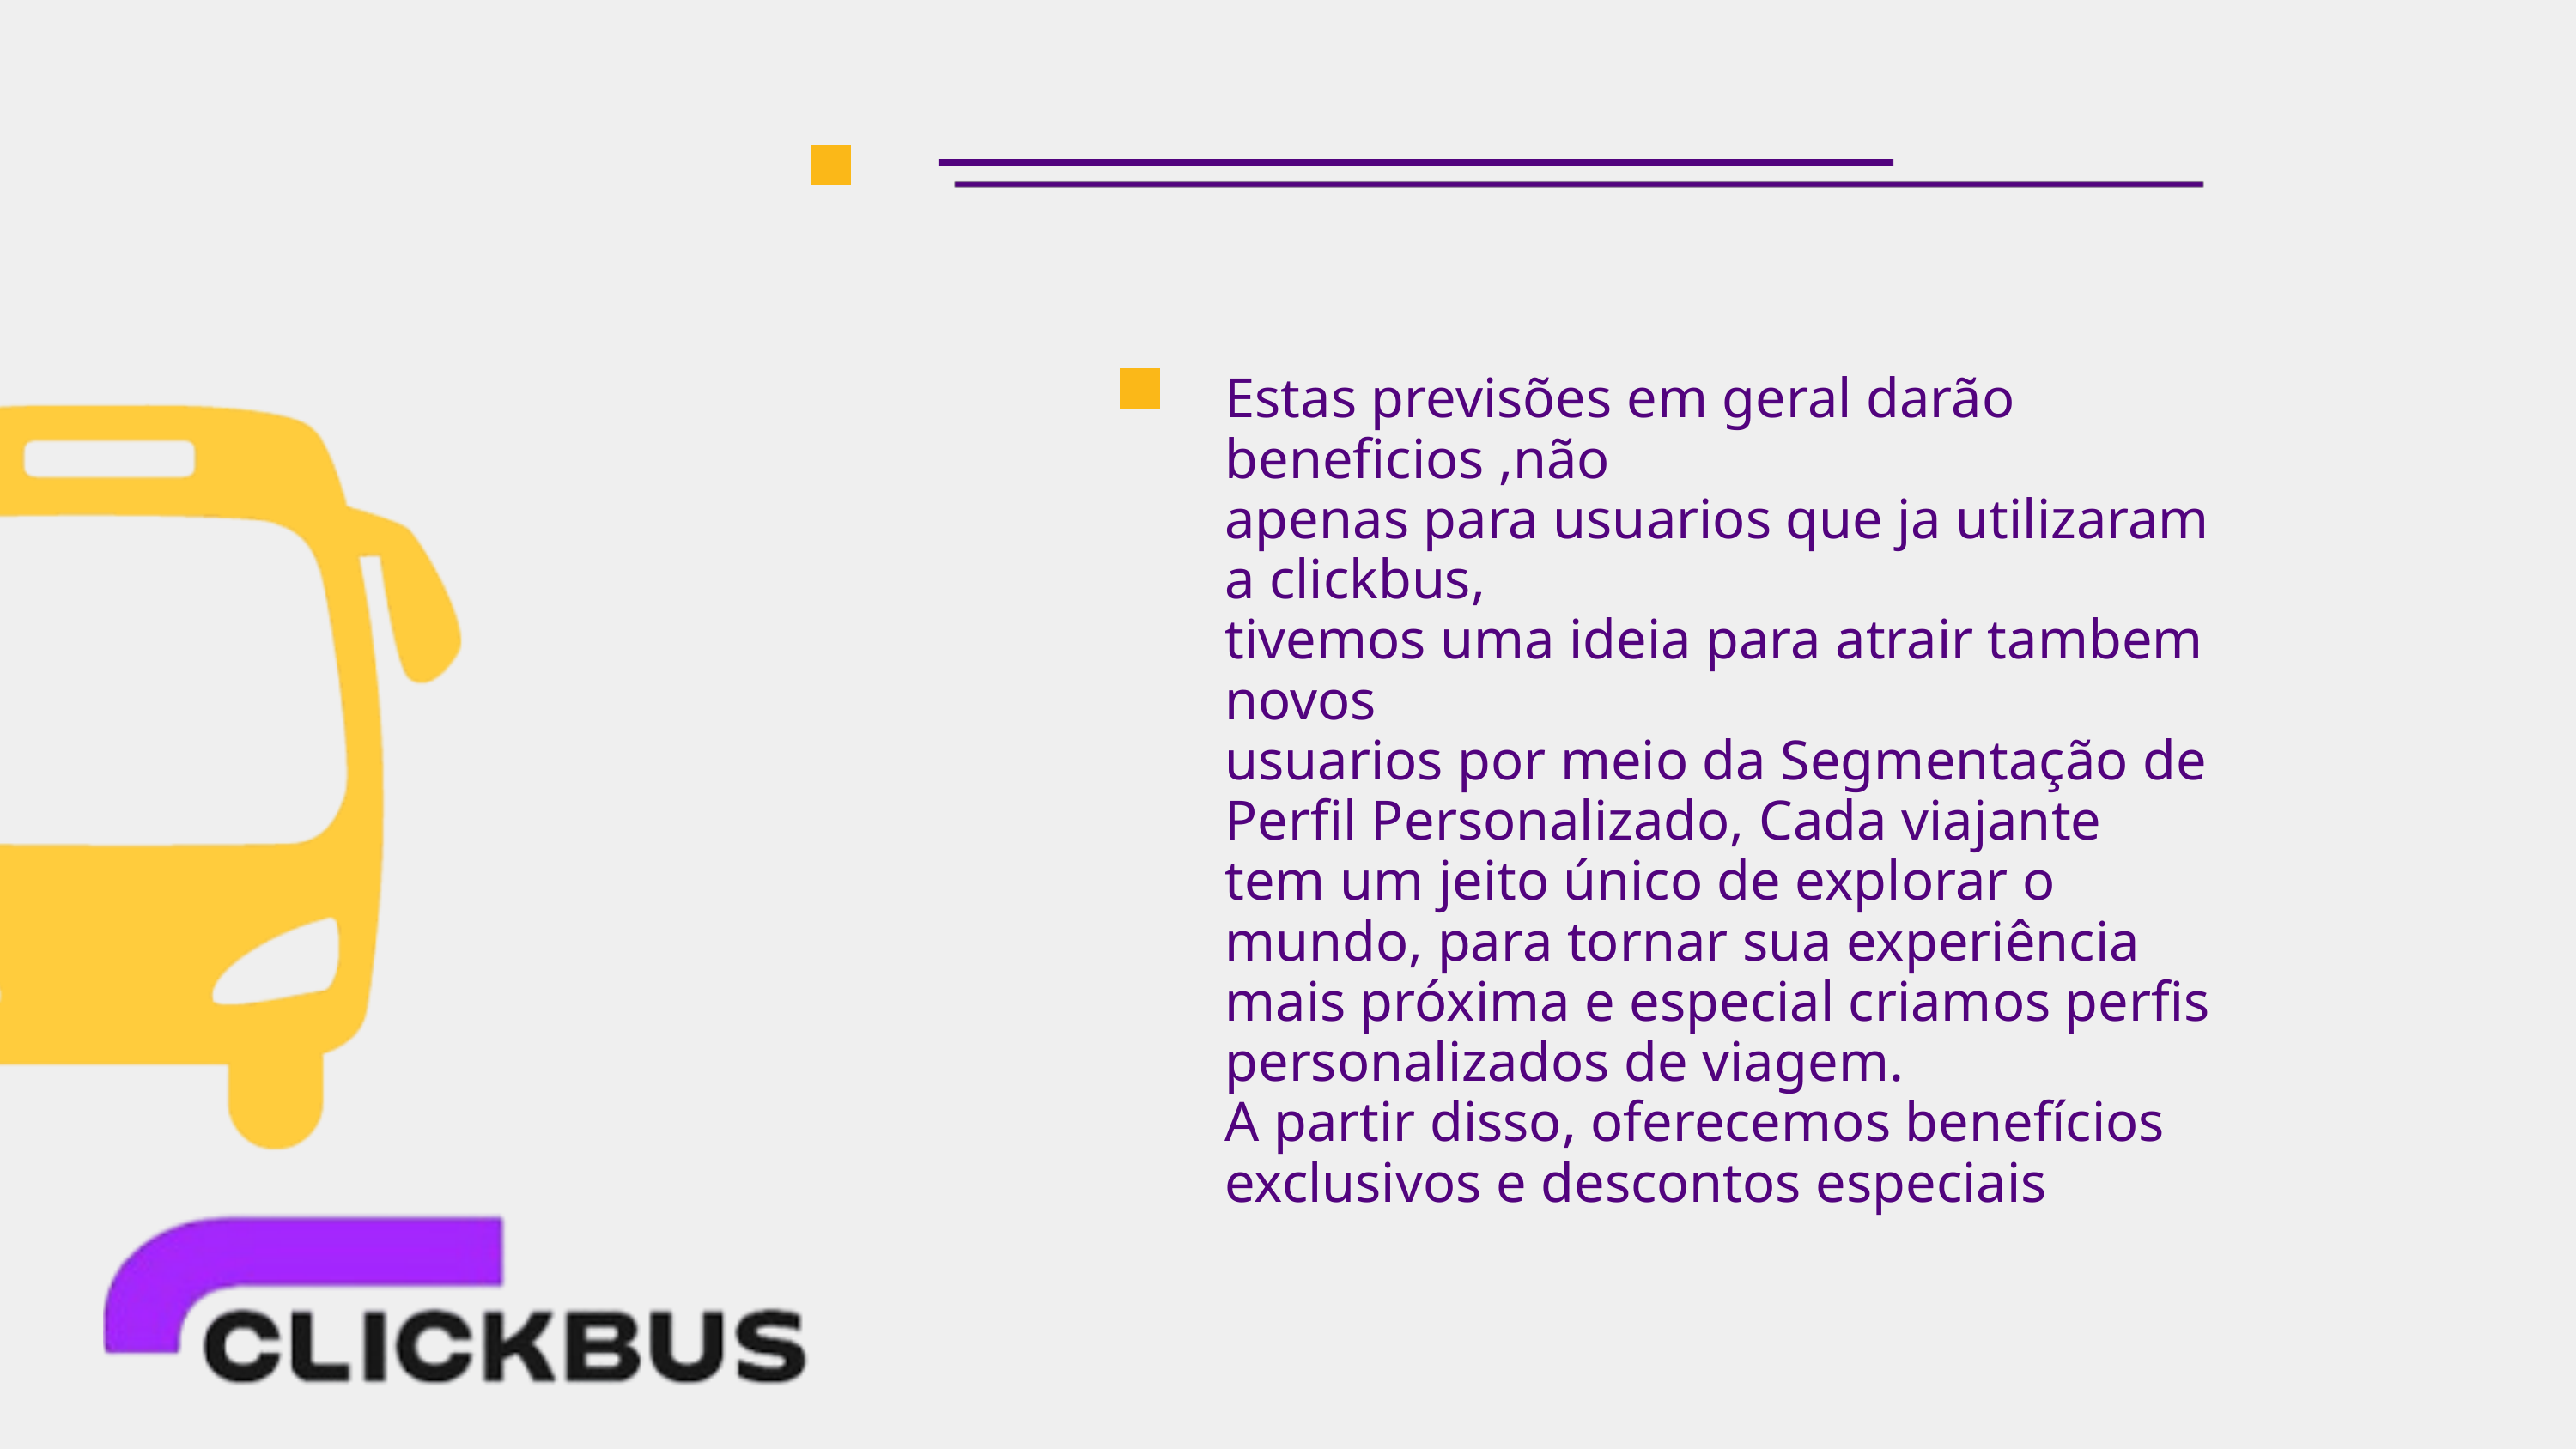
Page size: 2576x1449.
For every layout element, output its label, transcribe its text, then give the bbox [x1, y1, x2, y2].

text_box [0, 273, 599, 1175]
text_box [811, 144, 852, 185]
text_box Estas previsões em geral darão beneficios ,não apenas para usuarios que ja utilizaram a clickbus, tivemos uma ideia para atrair tambem novos usuarios por meio da Segmentação de Perfil Personalizado, Cada viajante tem um jeito único de explorar o mundo, para tornar sua experiência mais próxima e especial criamos perfis personalizados de viagem. A partir disso, oferecemos benefícios exclusivos e descontos especiais [1224, 368, 2213, 1213]
text_box [946, 173, 2213, 197]
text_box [938, 159, 1894, 166]
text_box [1119, 367, 1161, 409]
text_box [103, 949, 812, 1449]
